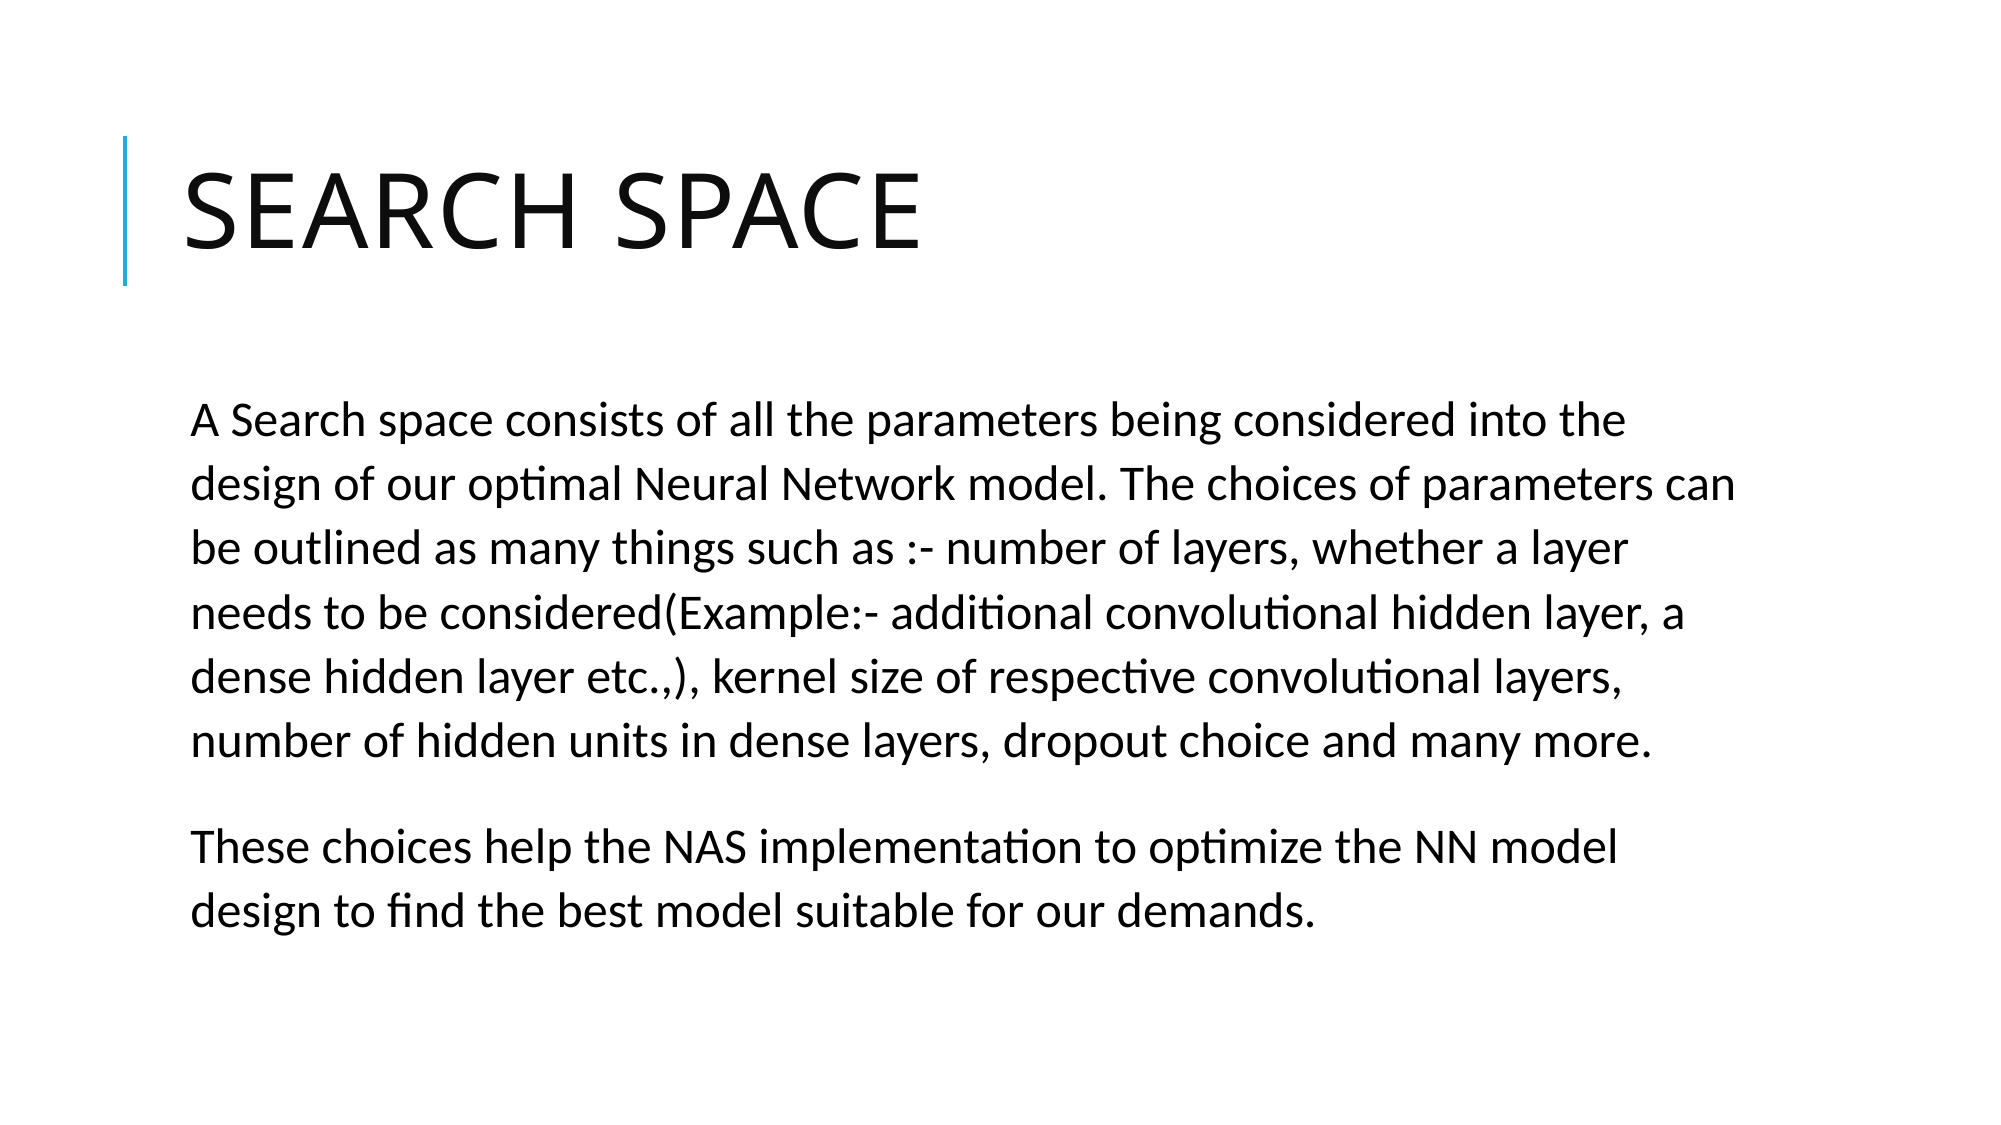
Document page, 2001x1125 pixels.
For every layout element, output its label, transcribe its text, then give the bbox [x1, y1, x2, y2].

list A Search space consists of all the parameters being considered into the design of our optimal Neural Network model. The choices of parameters can be outlined as many things such as :- number of layers, whether a layer needs to be considered(Example:- additional convolutional hidden layer, a dense hidden layer etc.,), kernel size of respective convolutional layers, number of hidden units in dense layers, dropout choice and many more. These choices help the NAS implementation to optimize the NN model design to find the best model suitable for our demands. [168, 375, 1763, 1035]
title SEARCh space [168, 96, 1763, 342]
